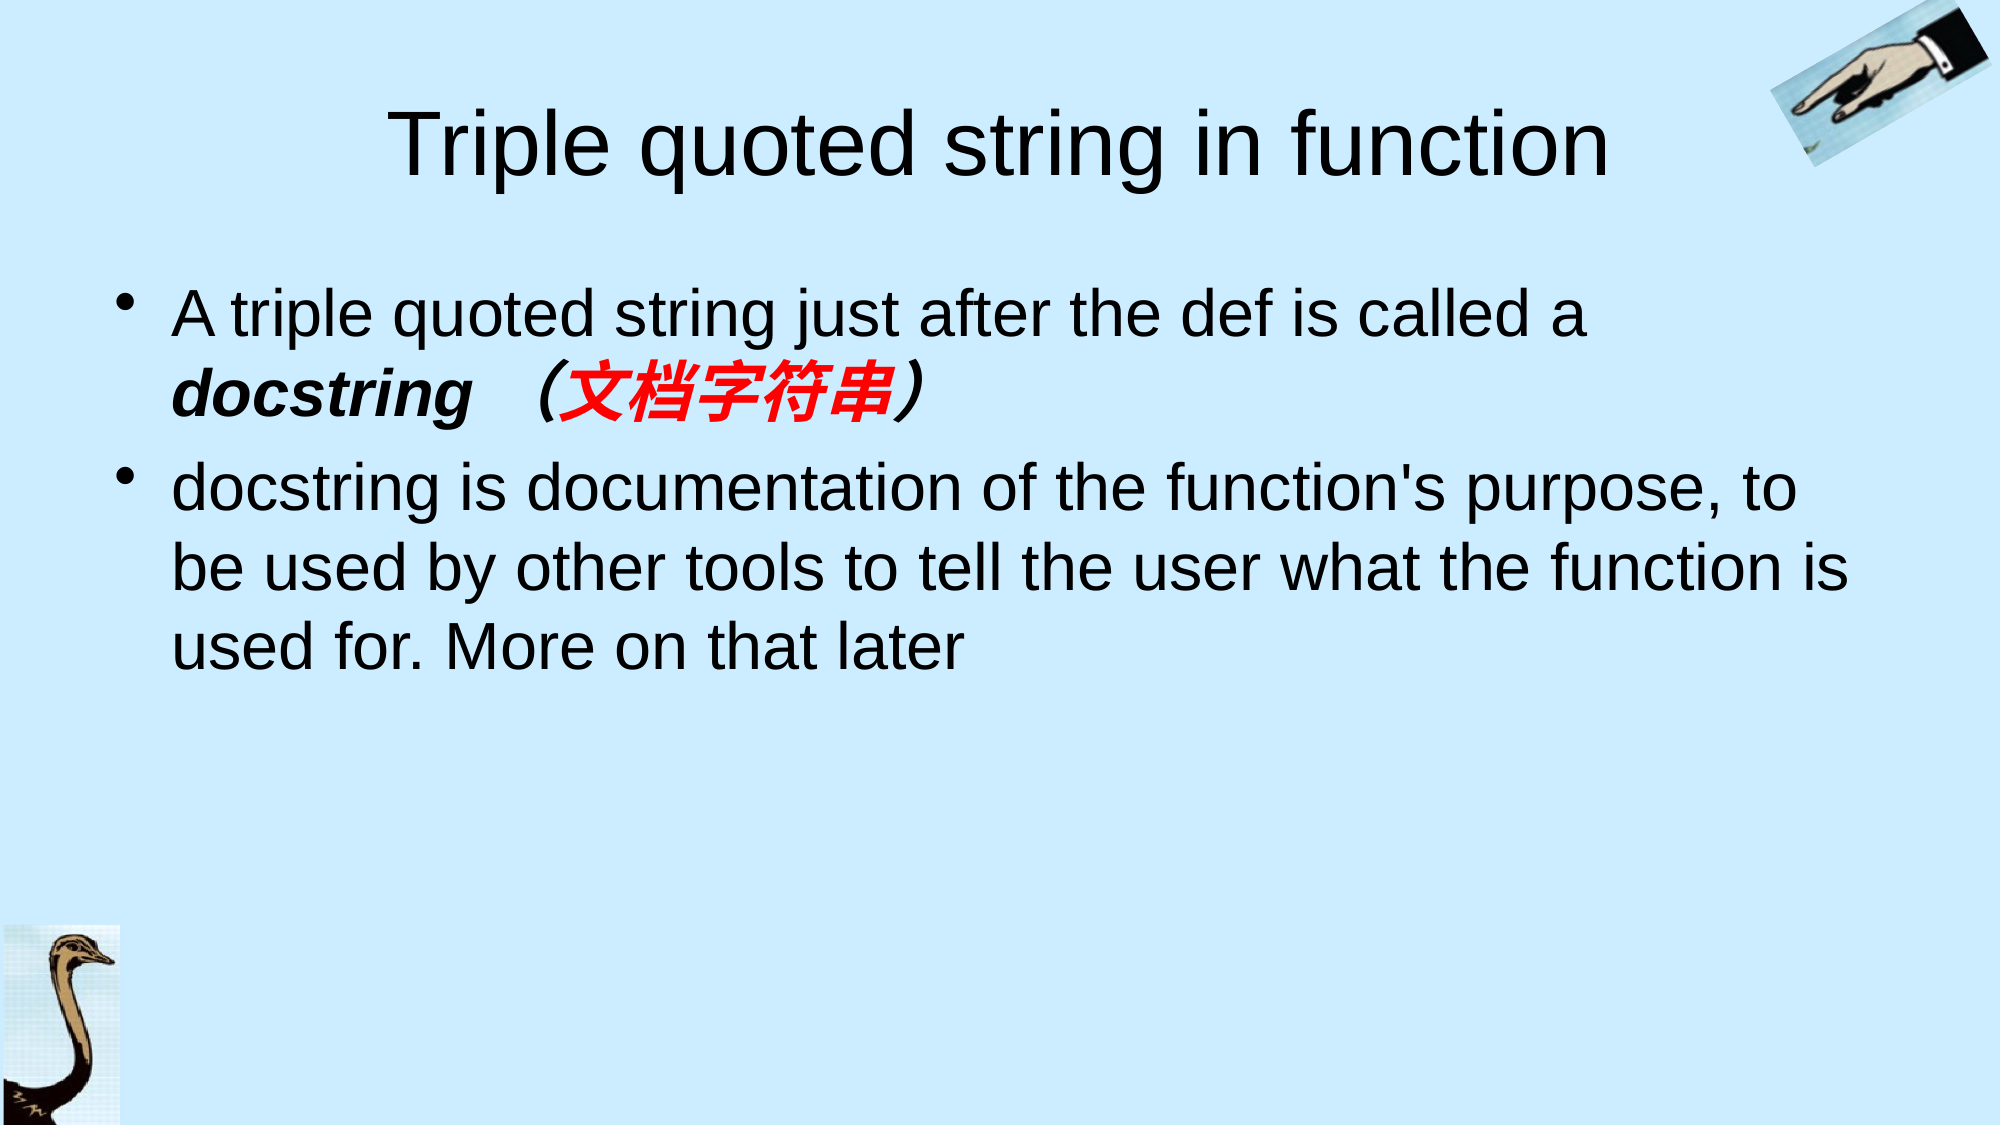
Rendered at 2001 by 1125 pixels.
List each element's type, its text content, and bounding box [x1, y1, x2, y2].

picture [1850, 0, 1992, 118]
title Triple quoted string in function [99, 45, 1900, 233]
picture [3, 924, 122, 1125]
list A triple quoted string just after the def is called a docstring（文档字符串） docstring is documentation of the function's purpose, to be used by other tools to tell the user what the function is used for. More on that later [99, 262, 1900, 1005]
